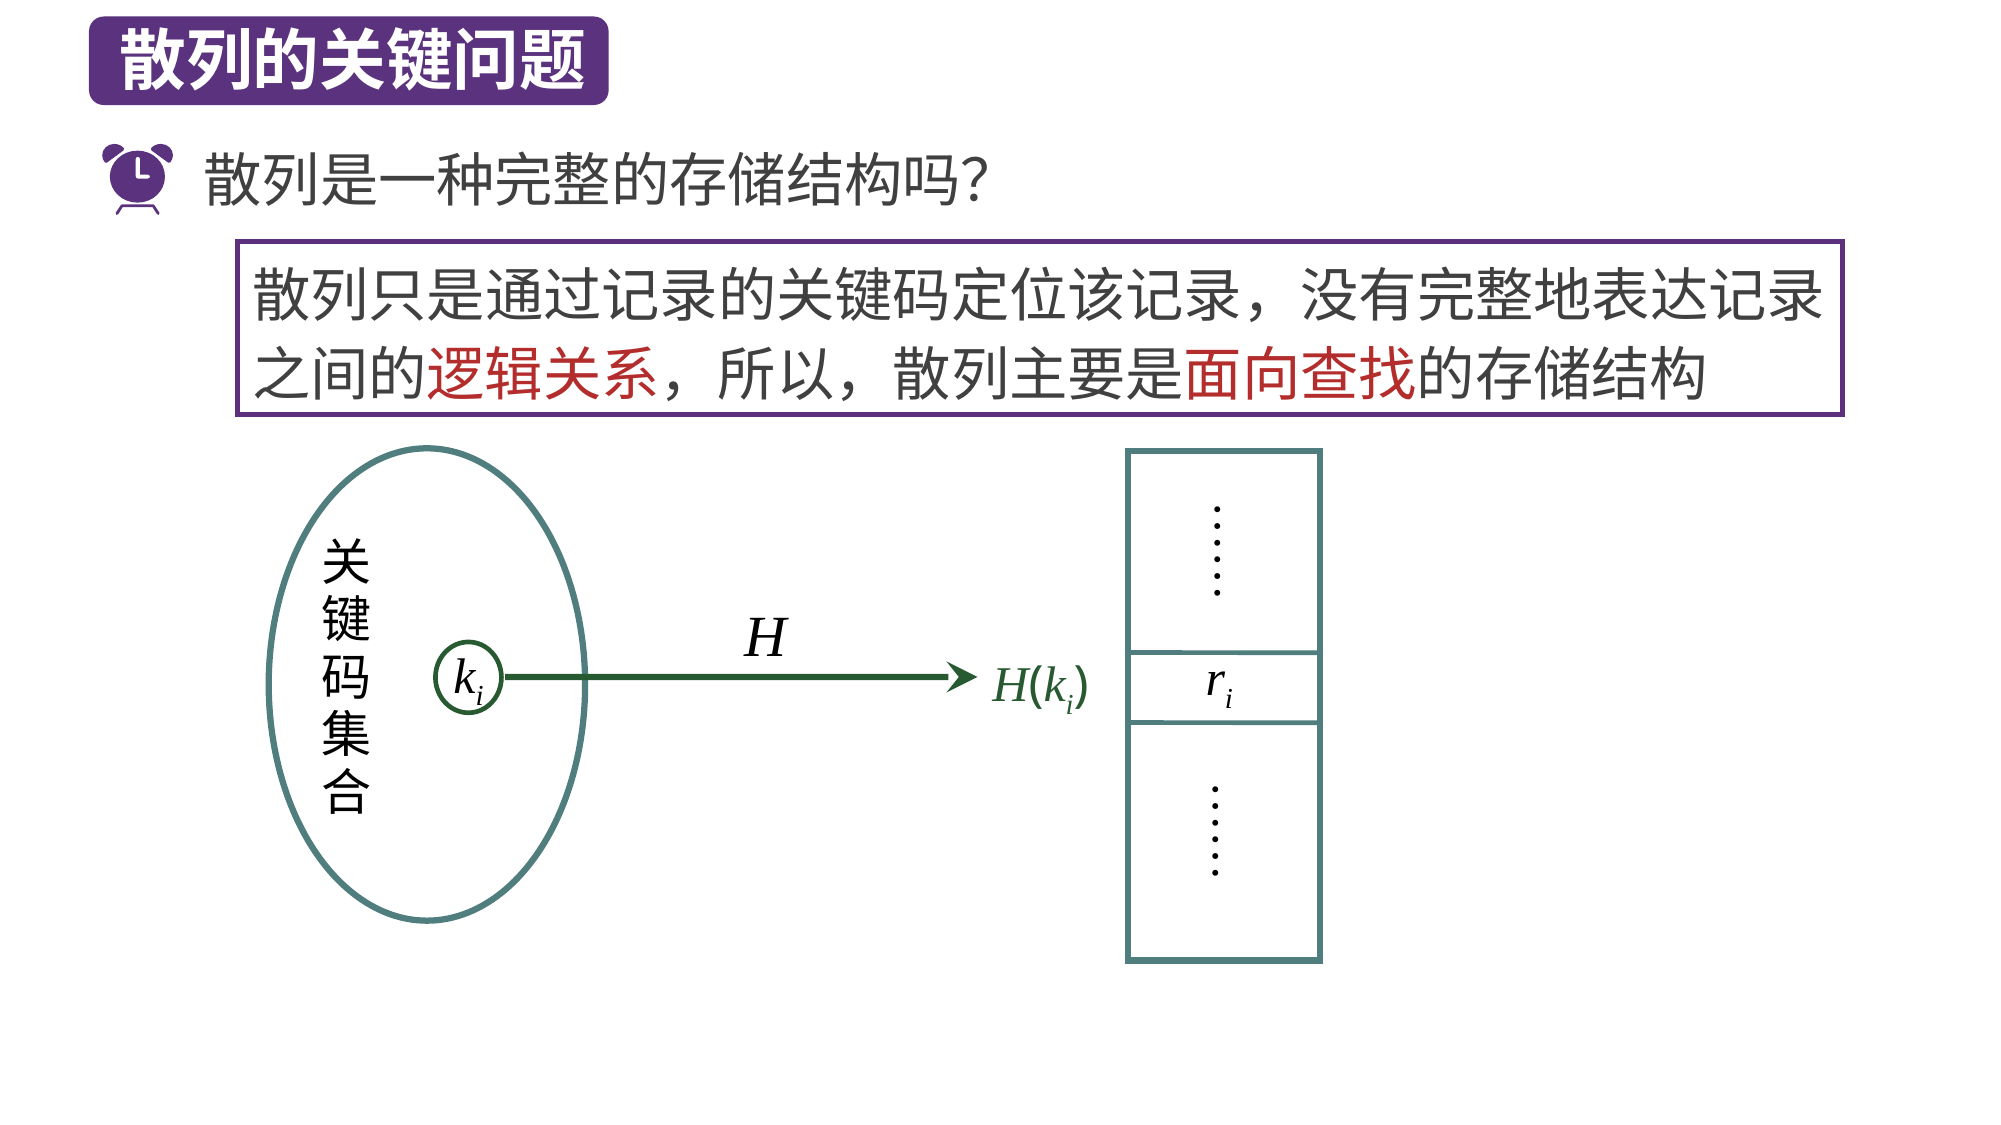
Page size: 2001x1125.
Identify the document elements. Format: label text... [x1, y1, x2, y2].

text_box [1128, 451, 1320, 961]
text_box 散列的关键问题 [104, 10, 620, 105]
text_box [268, 448, 586, 921]
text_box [102, 136, 1676, 223]
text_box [435, 602, 978, 713]
text_box [87, 15, 600, 107]
text_box 散列只是通过记录的关键码定位该记录，没有完整地表达记录之间的逻辑关系，所以，散列主要是面向查找的存储结构 [237, 241, 1843, 415]
text_box H(ki) [989, 651, 1111, 695]
